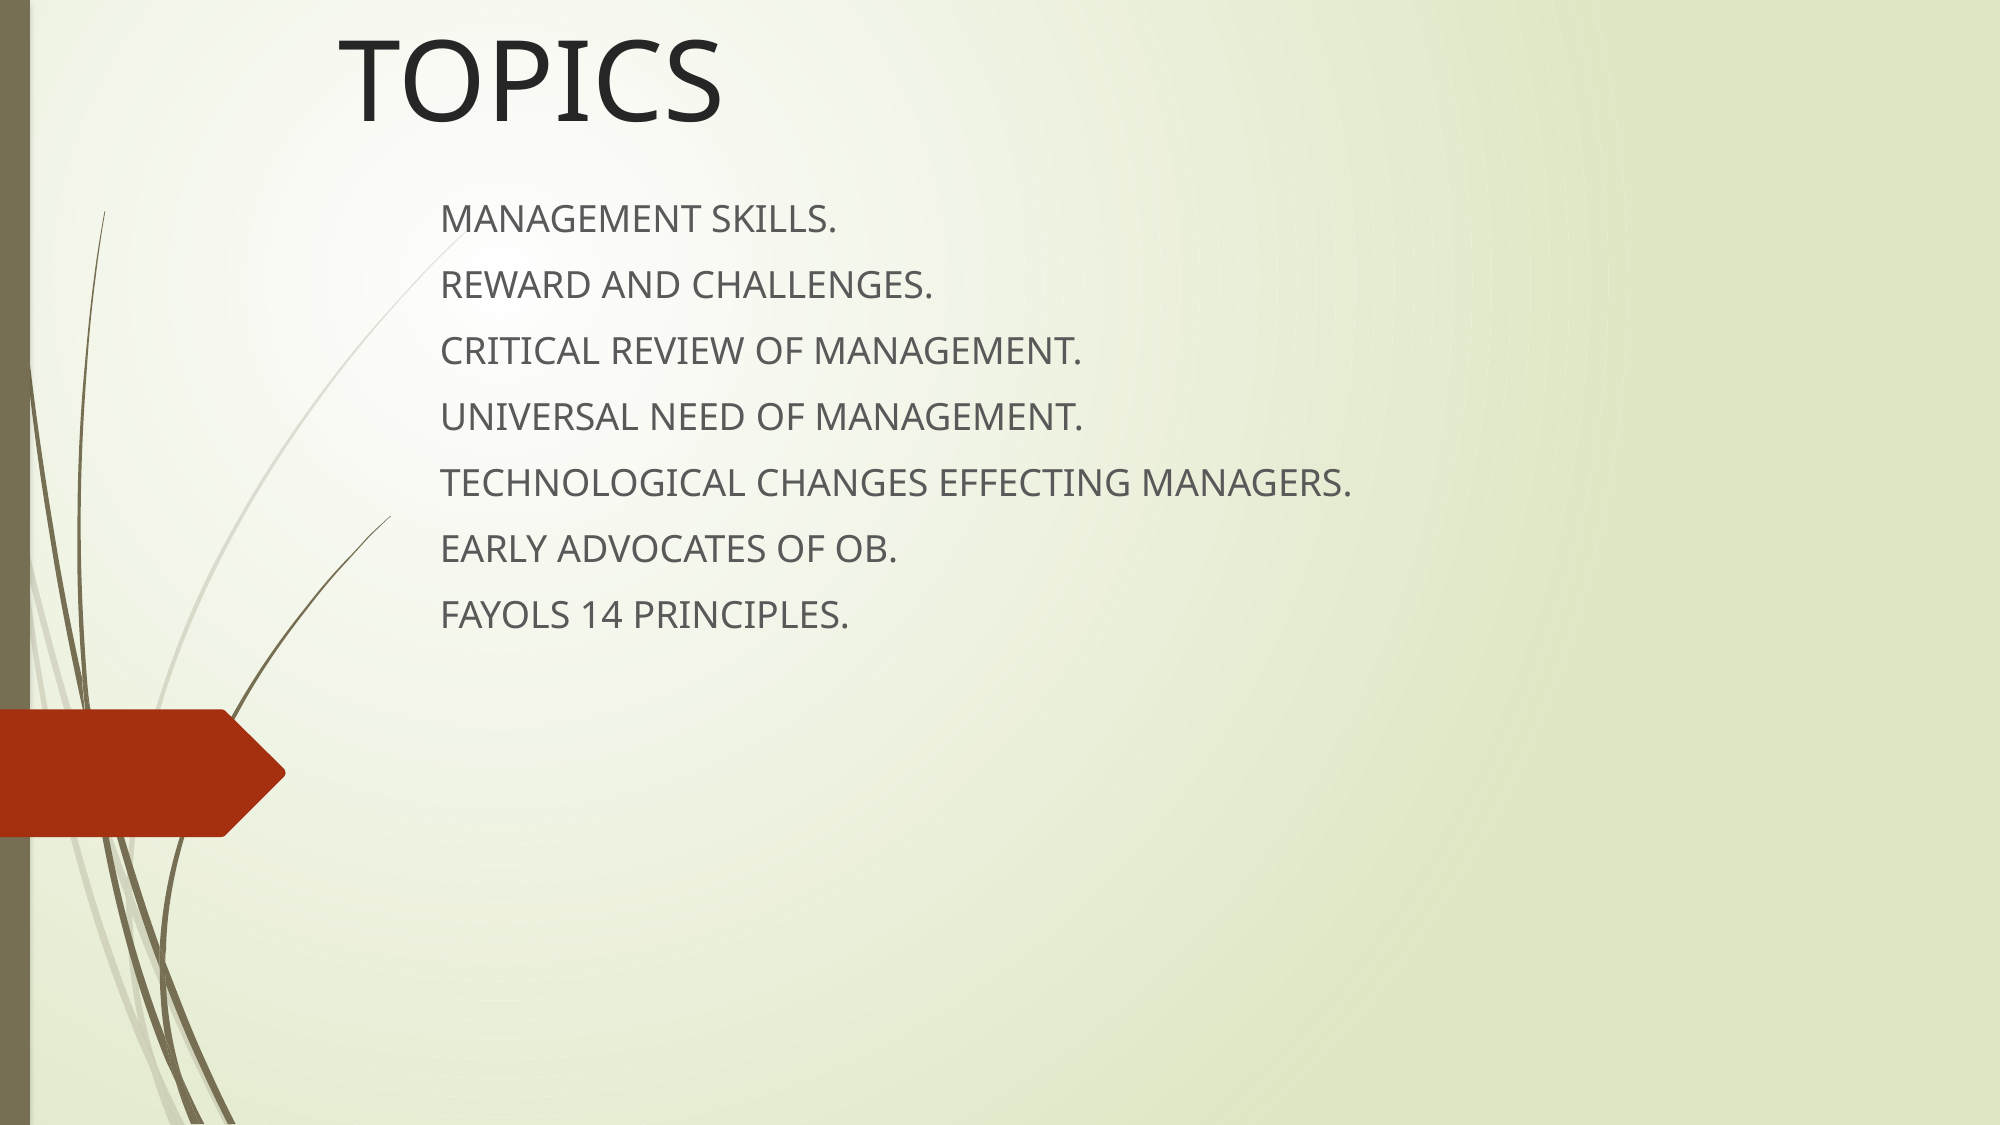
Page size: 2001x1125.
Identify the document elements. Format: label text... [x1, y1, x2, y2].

subtitle MANAGEMENT SKILLS. REWARD AND CHALLENGES. CRITICAL REVIEW OF MANAGEMENT. UNIVERSAL NEED OF MANAGEMENT. TECHNOLOGICAL CHANGES EFFECTING MANAGERS. EARLY ADVOCATES OF OB. FAYOLS 14 PRINCIPLES. [424, 187, 1888, 969]
title TOPICS [323, 0, 1787, 152]
